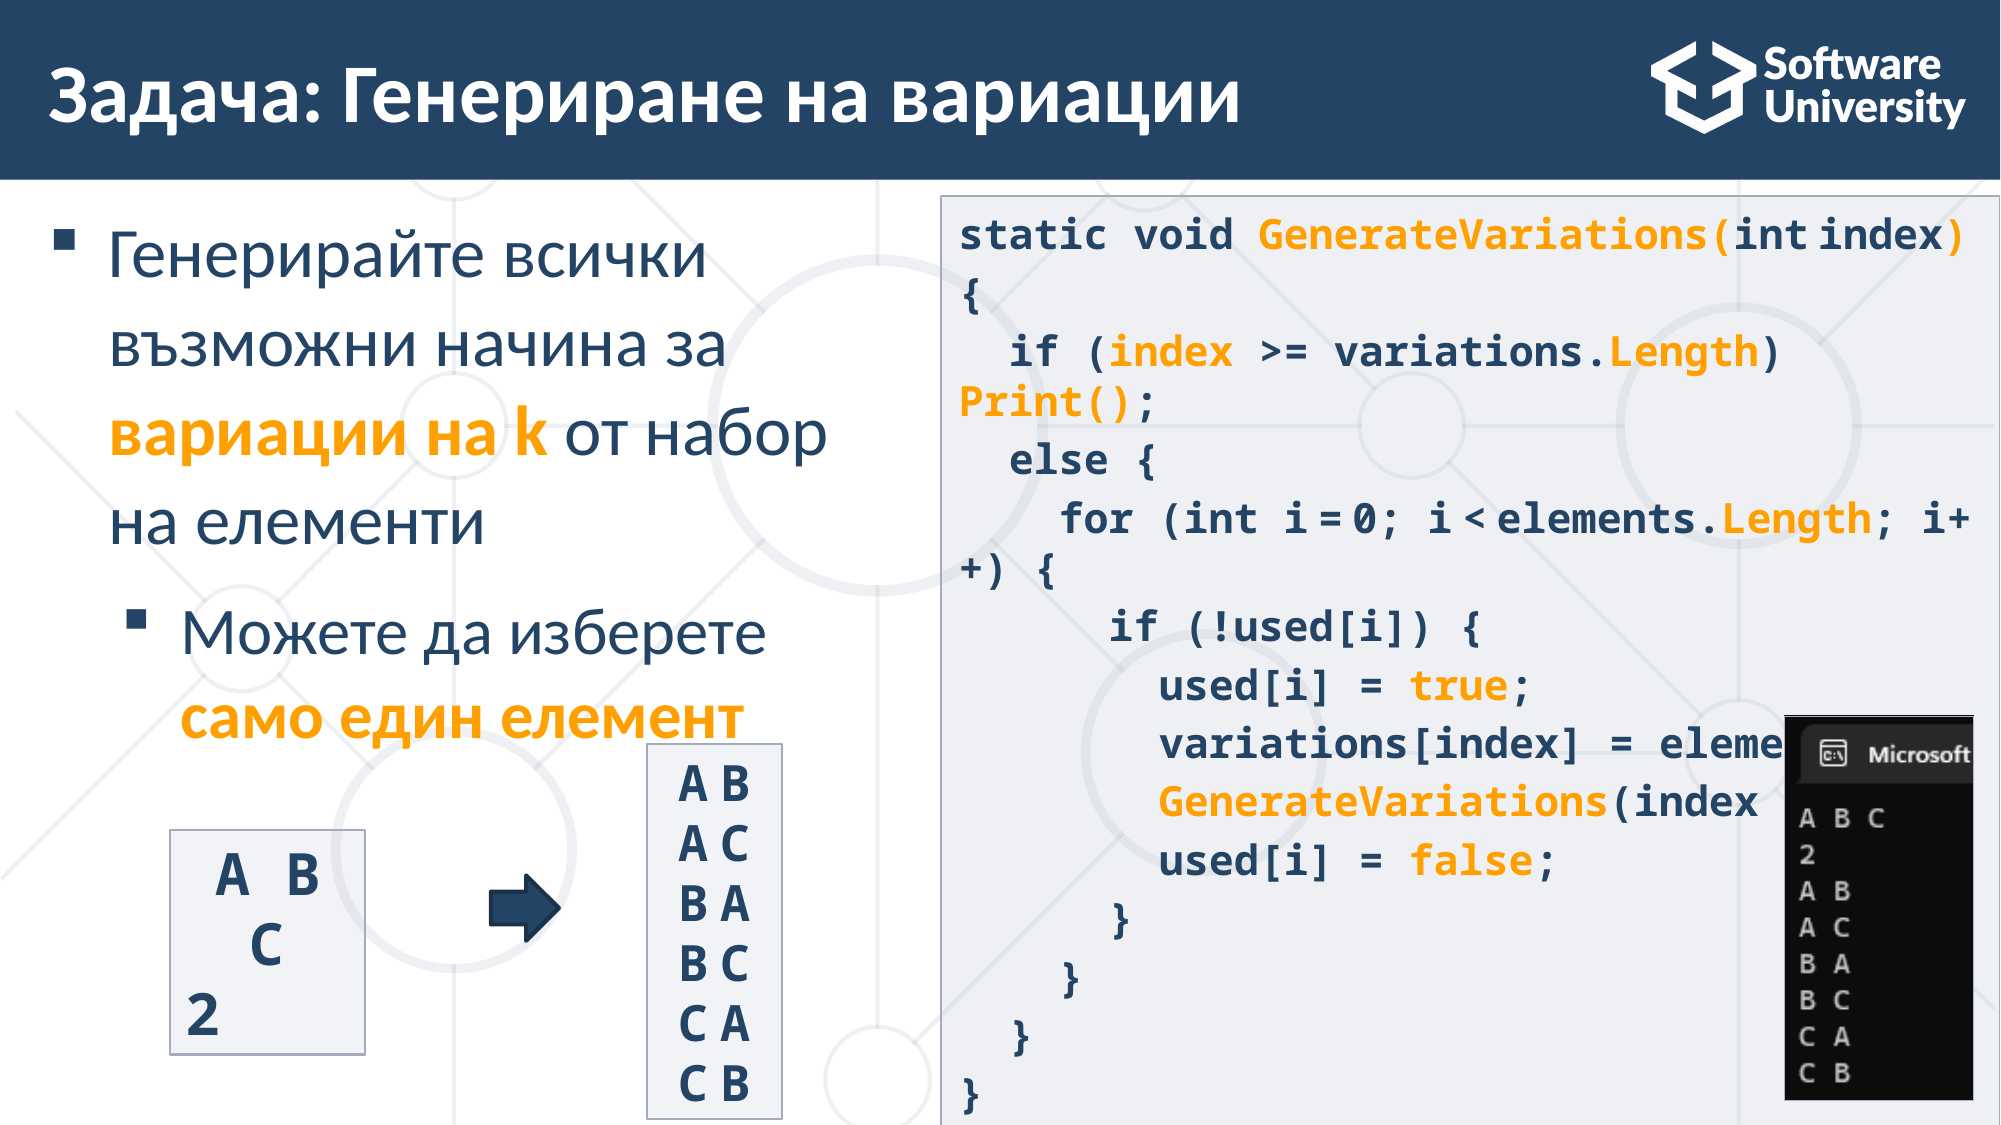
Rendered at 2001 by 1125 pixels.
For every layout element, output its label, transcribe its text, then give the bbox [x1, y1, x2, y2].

title Задача: Генериране на вариации [31, 16, 1625, 162]
text_box A B C 2 [170, 829, 365, 1055]
picture [1784, 715, 1974, 1101]
text_box AB AC BA BC CA CB [646, 744, 783, 1119]
list Генерирайте всички възможни начина за вариации на k от набор на елементи Можете да изберете само един елемент [31, 196, 940, 1104]
picture [1651, 41, 1966, 134]
text_box [488, 873, 561, 943]
text_box static void GenerateVariations(int index) { if (index >= variations.Length) Print(); else { for (int i = 0; i < elements.Length; i++) { if (!used[i]) { used[i] = true; variations[index] = elements[i]; GenerateVariations(index + 1); used[i] = false; } } } } [940, 196, 2000, 1125]
